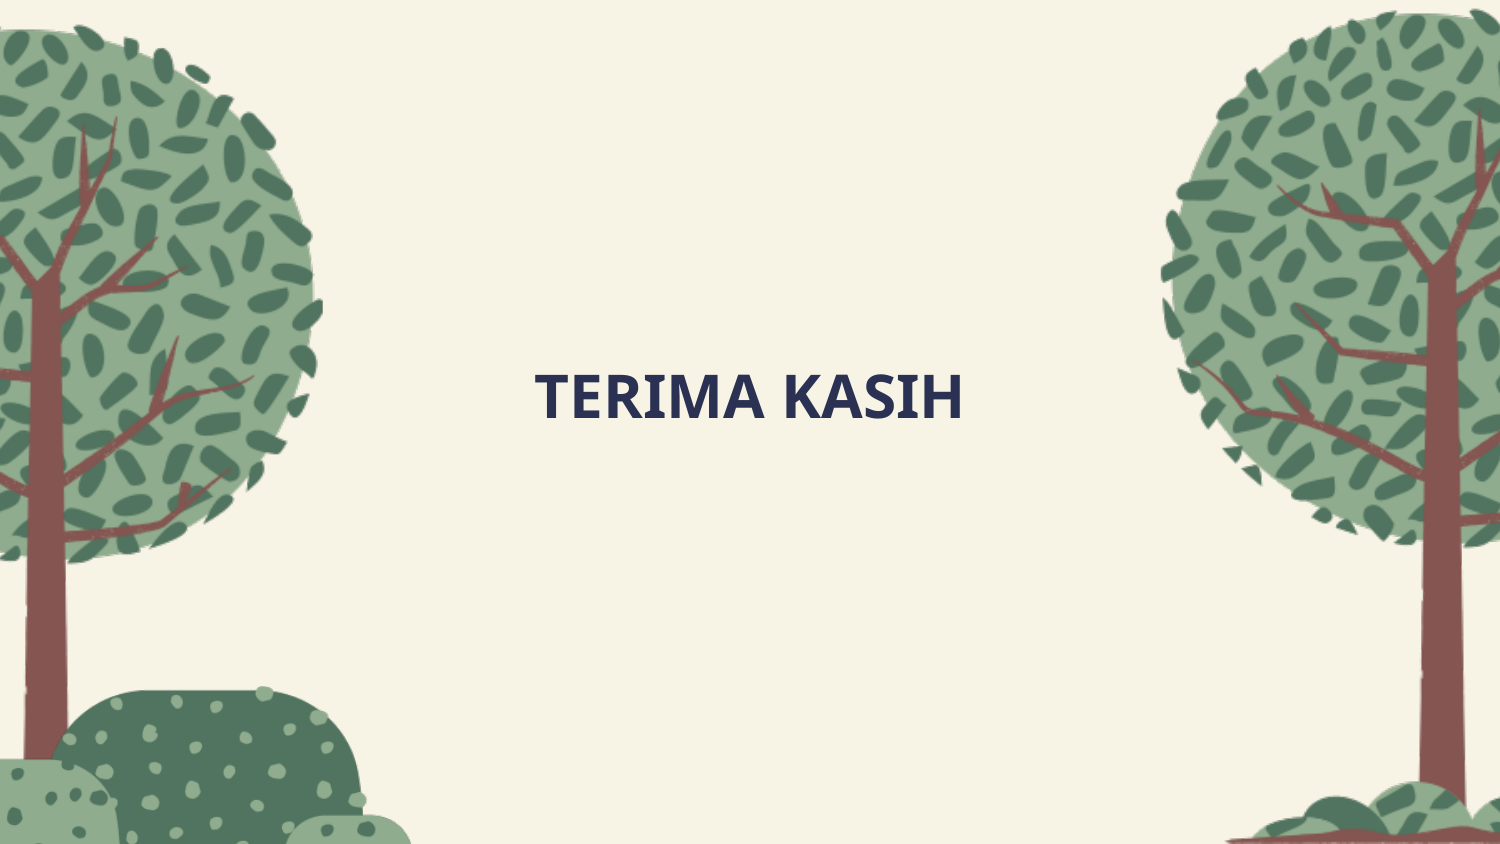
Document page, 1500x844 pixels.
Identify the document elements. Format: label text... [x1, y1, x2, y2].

picture [1077, 0, 1500, 844]
text_box TERIMA KASIH [504, 343, 997, 446]
picture [0, 0, 445, 844]
